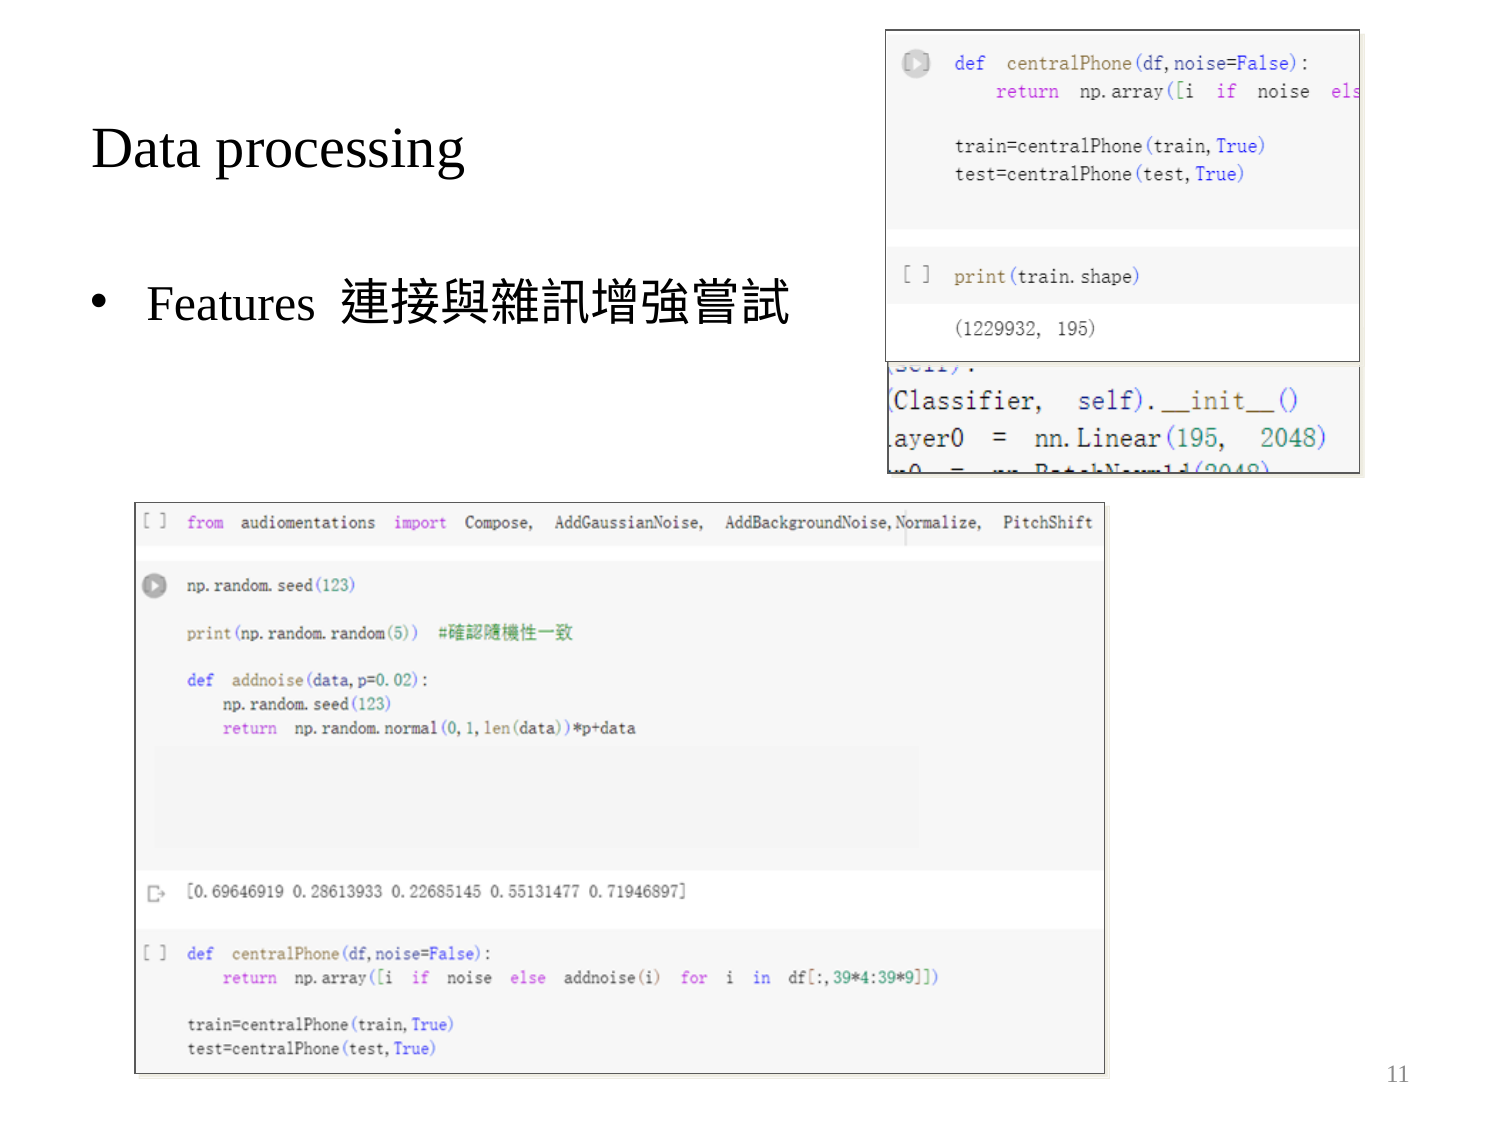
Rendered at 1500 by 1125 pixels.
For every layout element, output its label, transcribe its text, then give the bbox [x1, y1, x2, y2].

picture [135, 503, 1104, 1074]
picture [885, 30, 1360, 473]
title Data processing [76, 101, 880, 242]
slide_number 11 [1074, 1042, 1425, 1103]
list Features 連接與雜訊增強嘗試 [75, 262, 1365, 1005]
